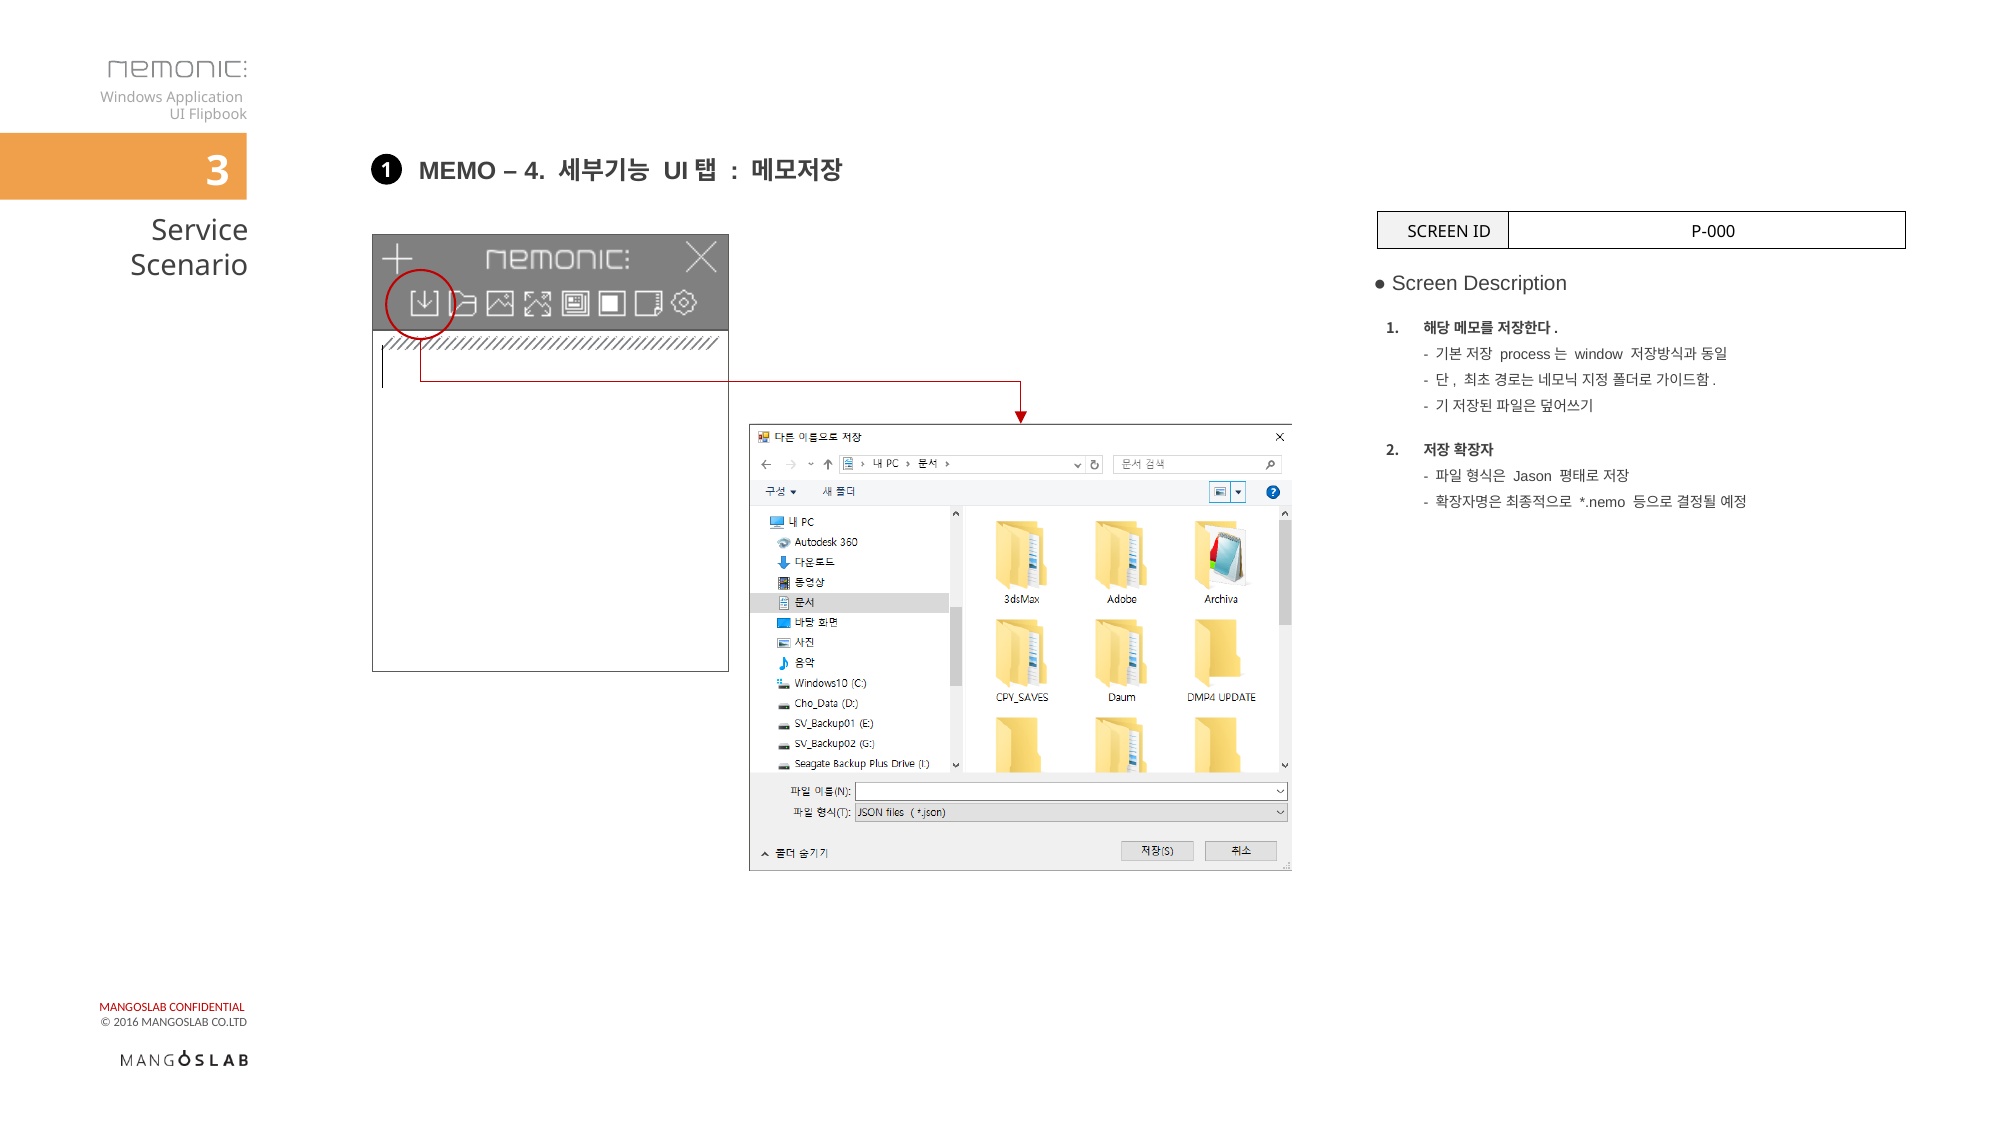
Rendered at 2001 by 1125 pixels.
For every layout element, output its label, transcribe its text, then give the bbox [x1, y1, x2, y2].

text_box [678, 81, 764, 682]
picture [108, 60, 247, 78]
text_box 3 [46, 143, 242, 194]
text_box MEMO – 4. 세부기능 UI탭 : 메모저장 [764, 154, 1386, 185]
table_header P-000 [1509, 212, 1905, 248]
text_box [0, 132, 248, 201]
text_box ● Screen Description [1373, 269, 1642, 295]
picture [121, 1050, 248, 1066]
text_box 해당 메모를 저장한다. - 기본 저장 process는 window 저장방식과 동일 - 단, 최초 경로는 네모닉 지정 폴더로 가이드함. - 기 저장된 파일은 덮어쓰기 저장 확장자 - 파일 형식은 Jason 평태로 저장 - 확장자명은 최종적으로 *.nemo 등으로 결정될 예정 [1385, 309, 1906, 511]
text_box Service Scenario [0, 211, 249, 282]
picture [749, 423, 1292, 871]
text_box MEMO – 4. 세부기능 UI탭 : 메모저장 [418, 154, 678, 185]
text_box Windows Application UI Flipbook [64, 88, 247, 122]
text_box 1 [370, 152, 404, 186]
table_header SCREEN ID [1378, 212, 1508, 248]
text_box MANGOSLAB CONFIDENTIAL © 2016 MANGOSLAB CO.LTD [0, 999, 248, 1030]
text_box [372, 232, 678, 672]
